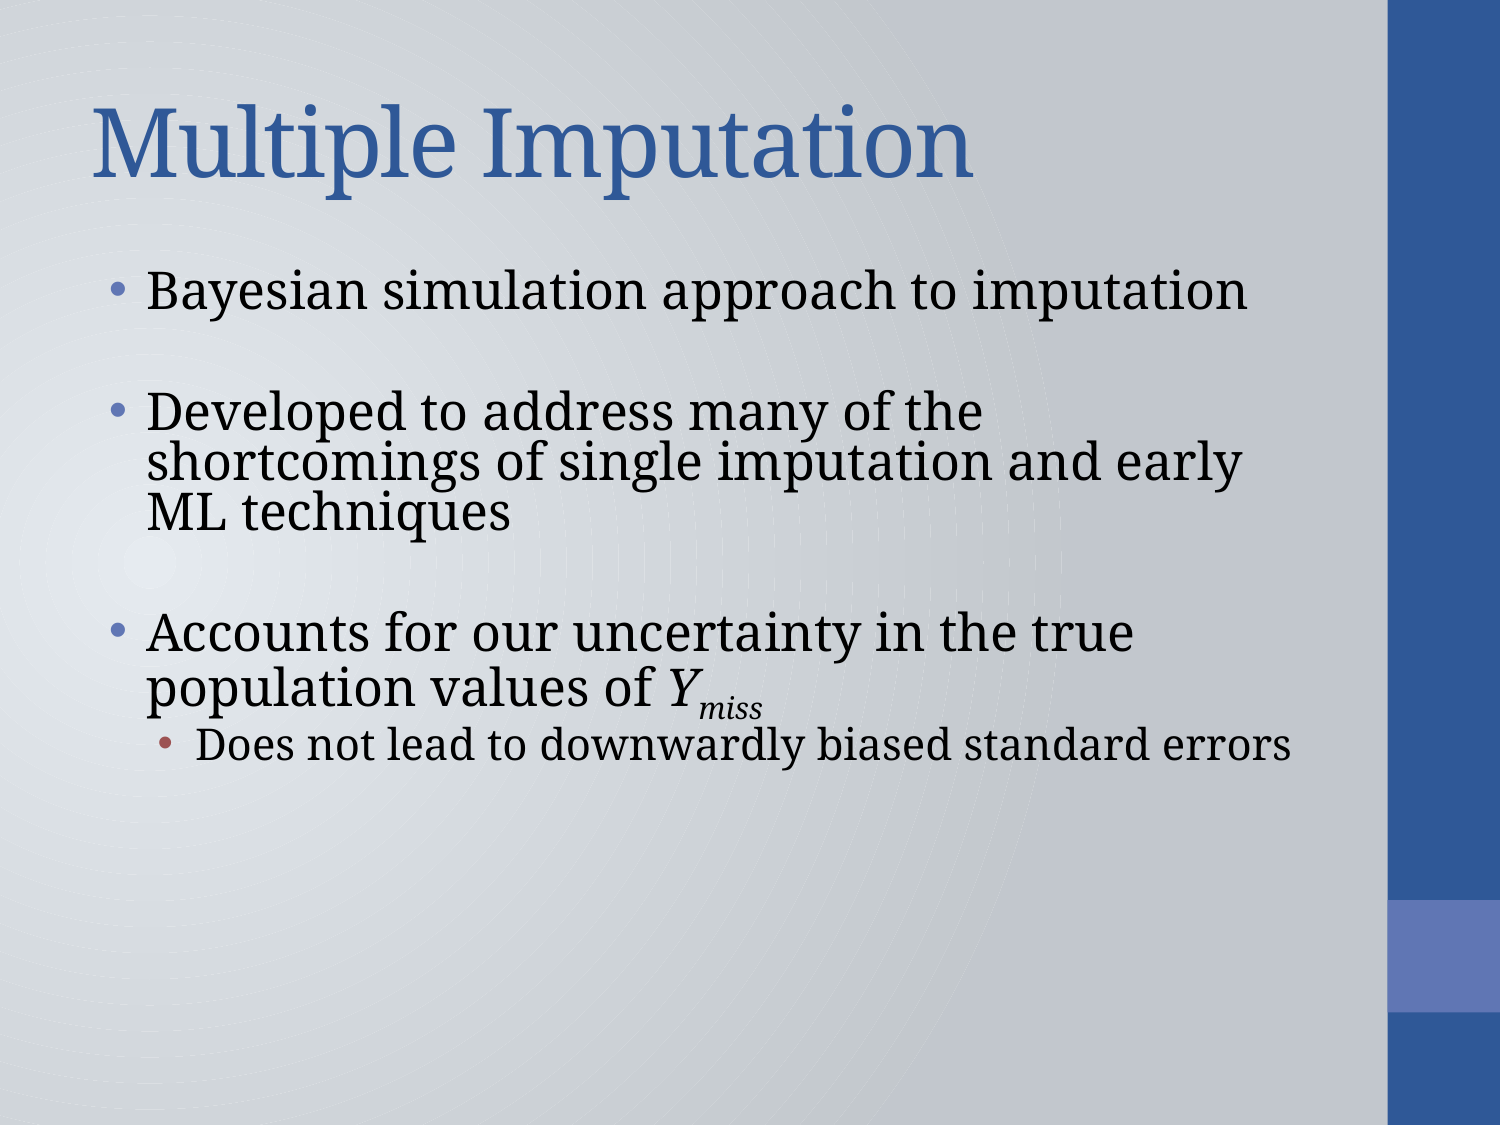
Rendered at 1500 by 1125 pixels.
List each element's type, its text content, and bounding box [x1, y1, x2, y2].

title Multiple Imputation [75, 45, 1325, 233]
list Bayesian simulation approach to imputation Developed to address many of the shortcomings of single imputation and early ML techniques Accounts for our uncertainty in the true population values of Ymiss Does not lead to downwardly biased standard errors [75, 262, 1325, 1050]
